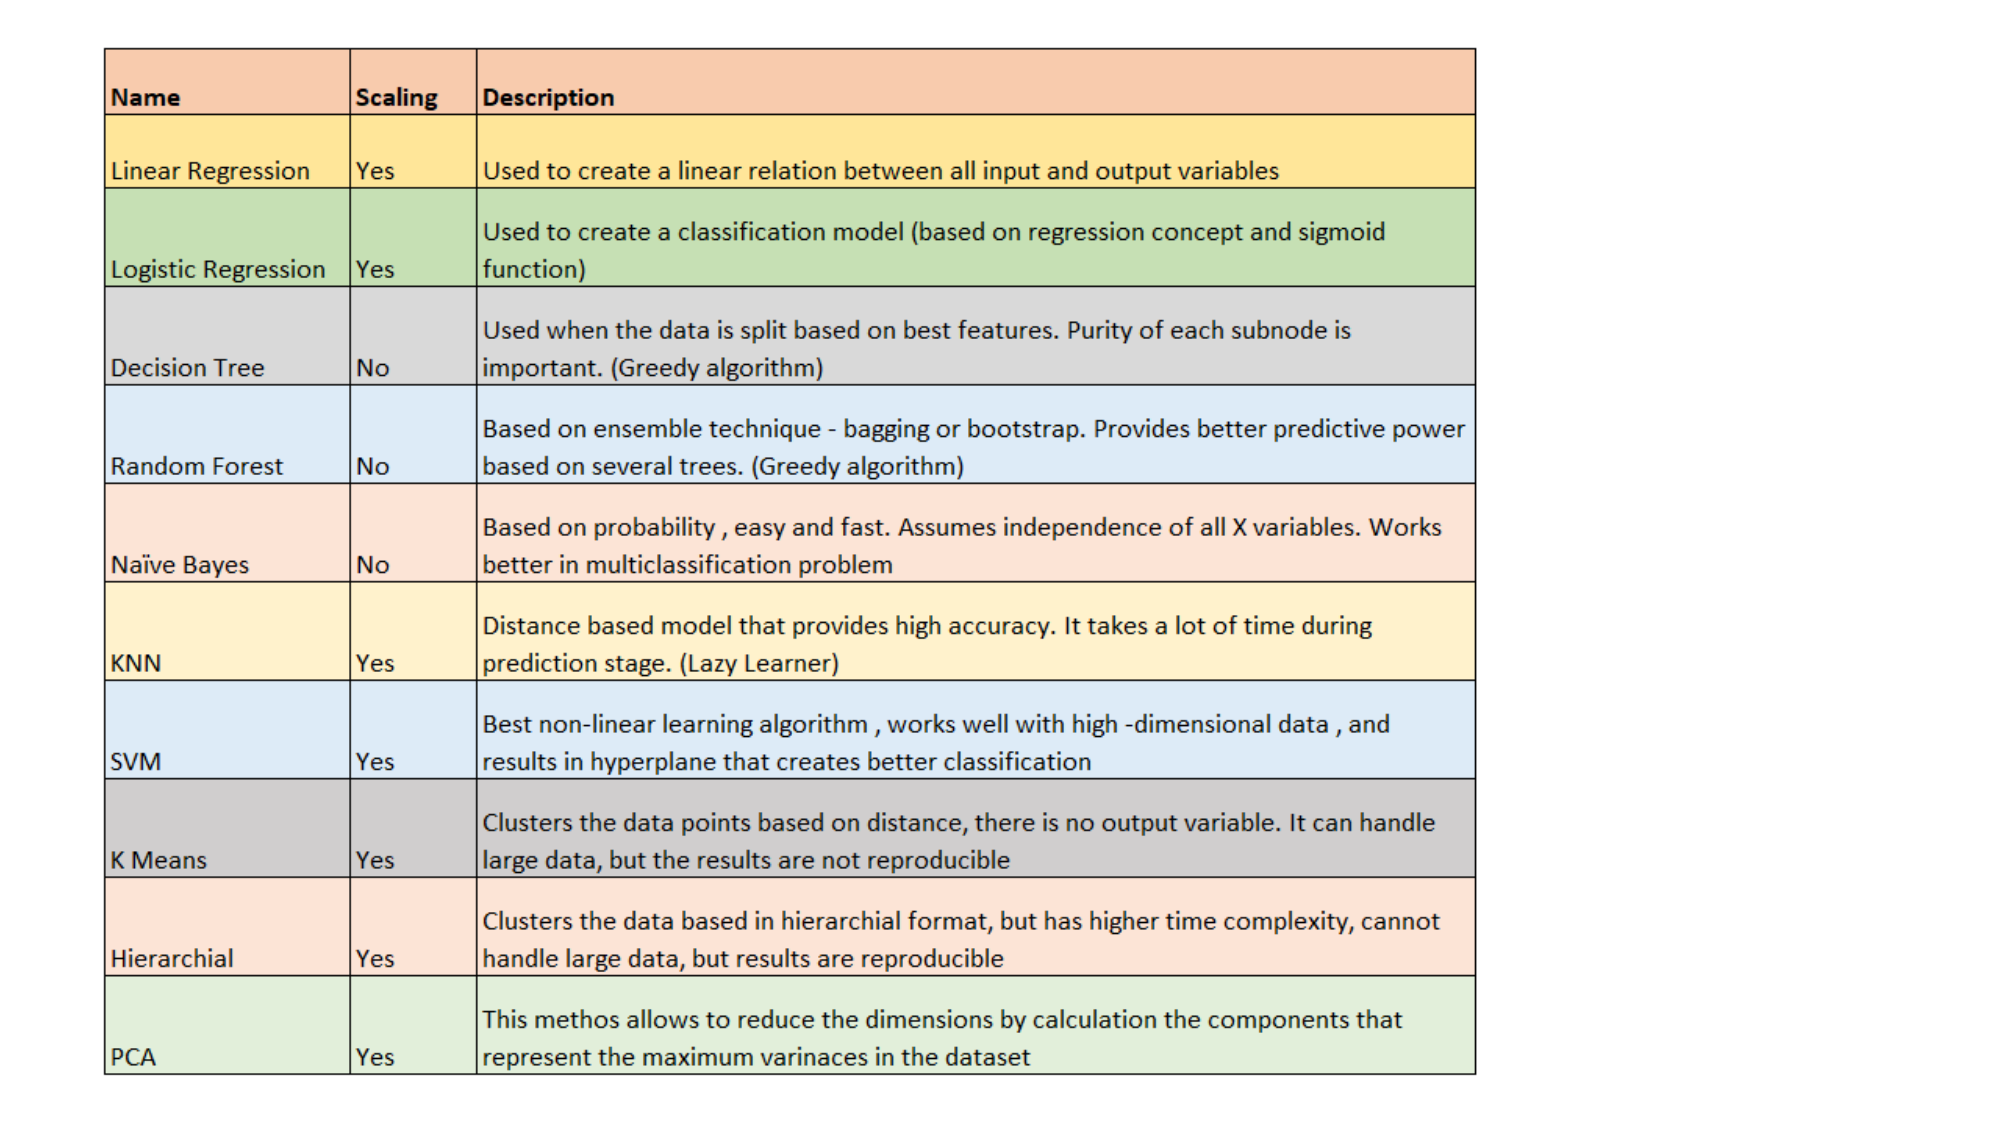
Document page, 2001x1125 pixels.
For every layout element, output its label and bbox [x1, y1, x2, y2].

picture [98, 42, 1486, 1083]
